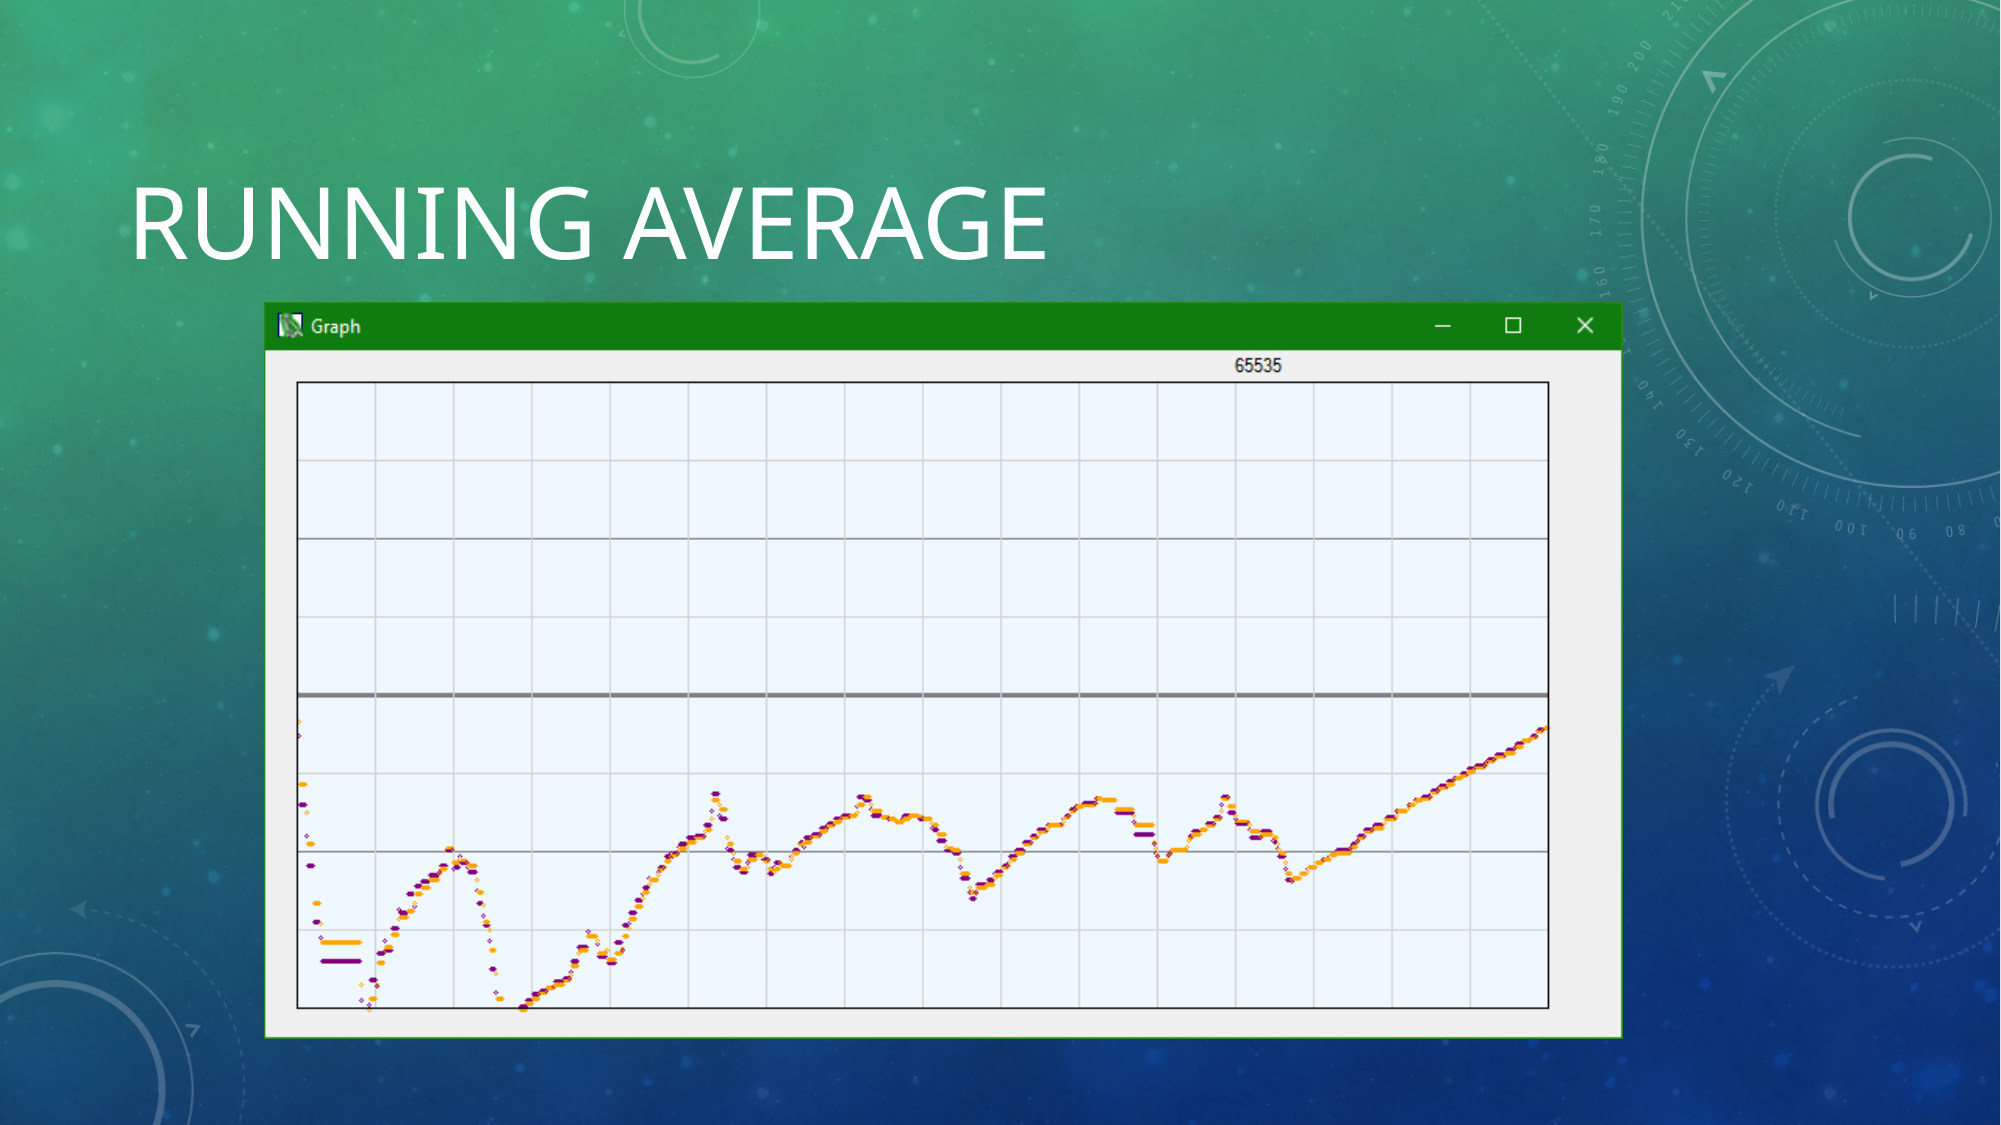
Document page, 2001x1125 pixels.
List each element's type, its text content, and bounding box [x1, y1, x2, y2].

picture [0, 0, 2001, 1125]
title Running Average [112, 99, 1775, 339]
